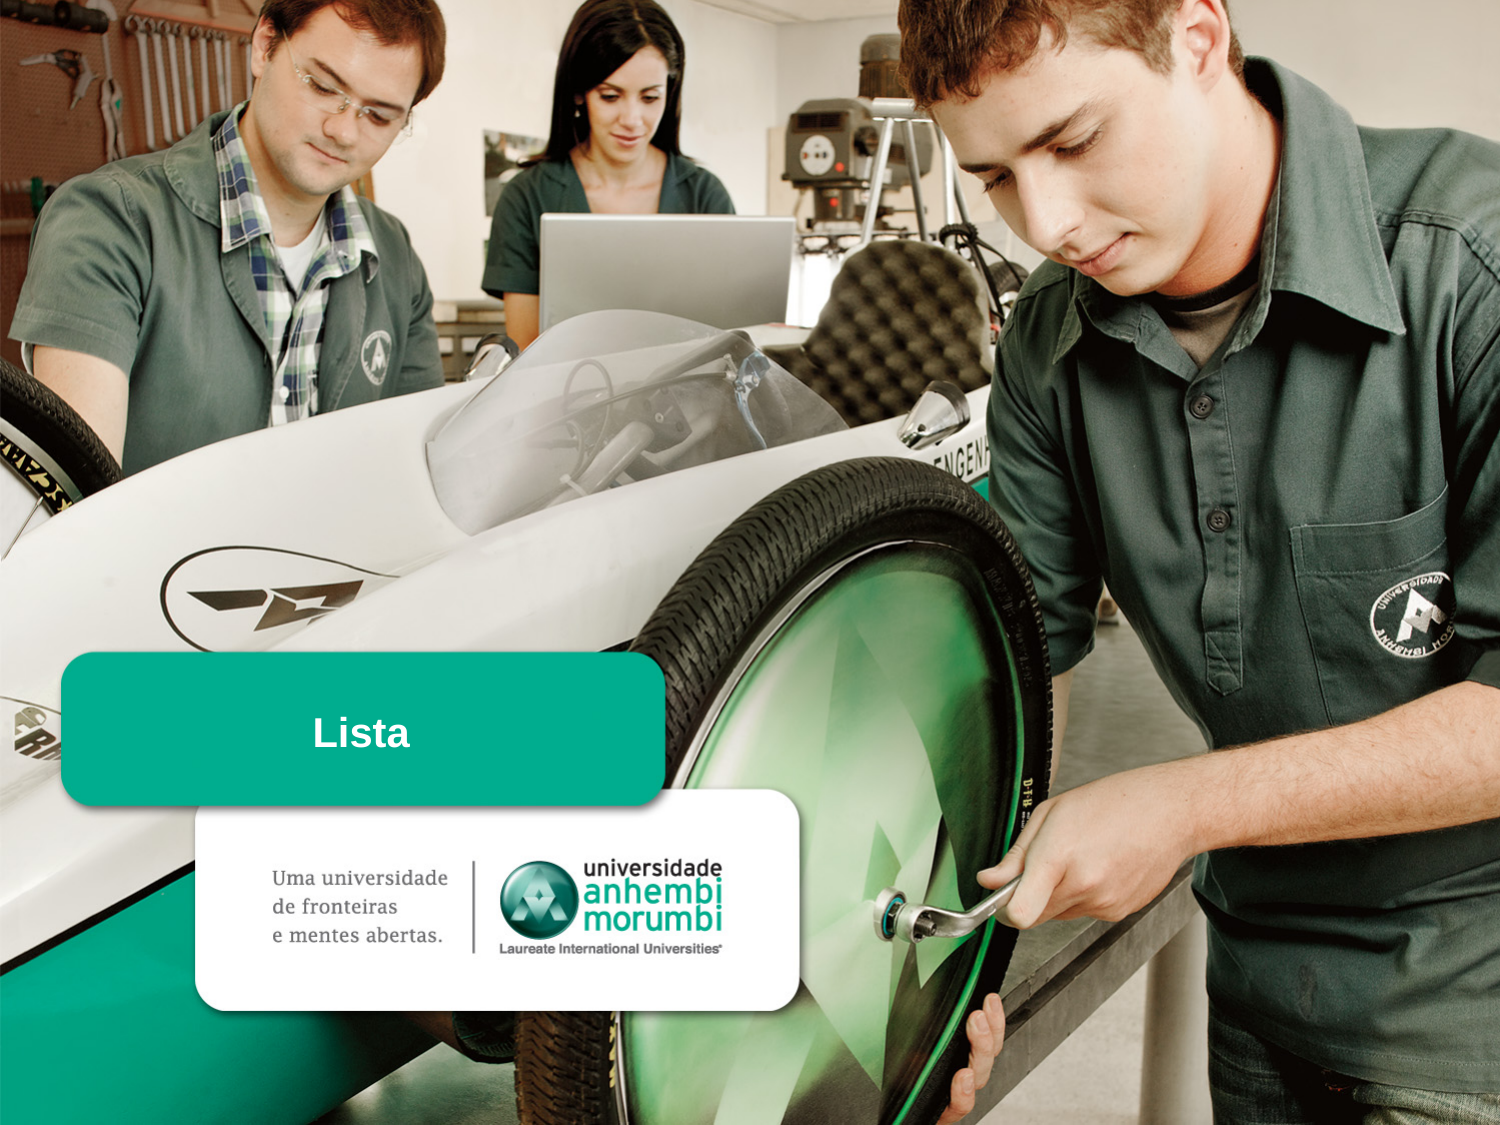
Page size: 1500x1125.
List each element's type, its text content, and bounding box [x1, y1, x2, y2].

title Lista [62, 648, 661, 813]
picture [0, 0, 1500, 1125]
